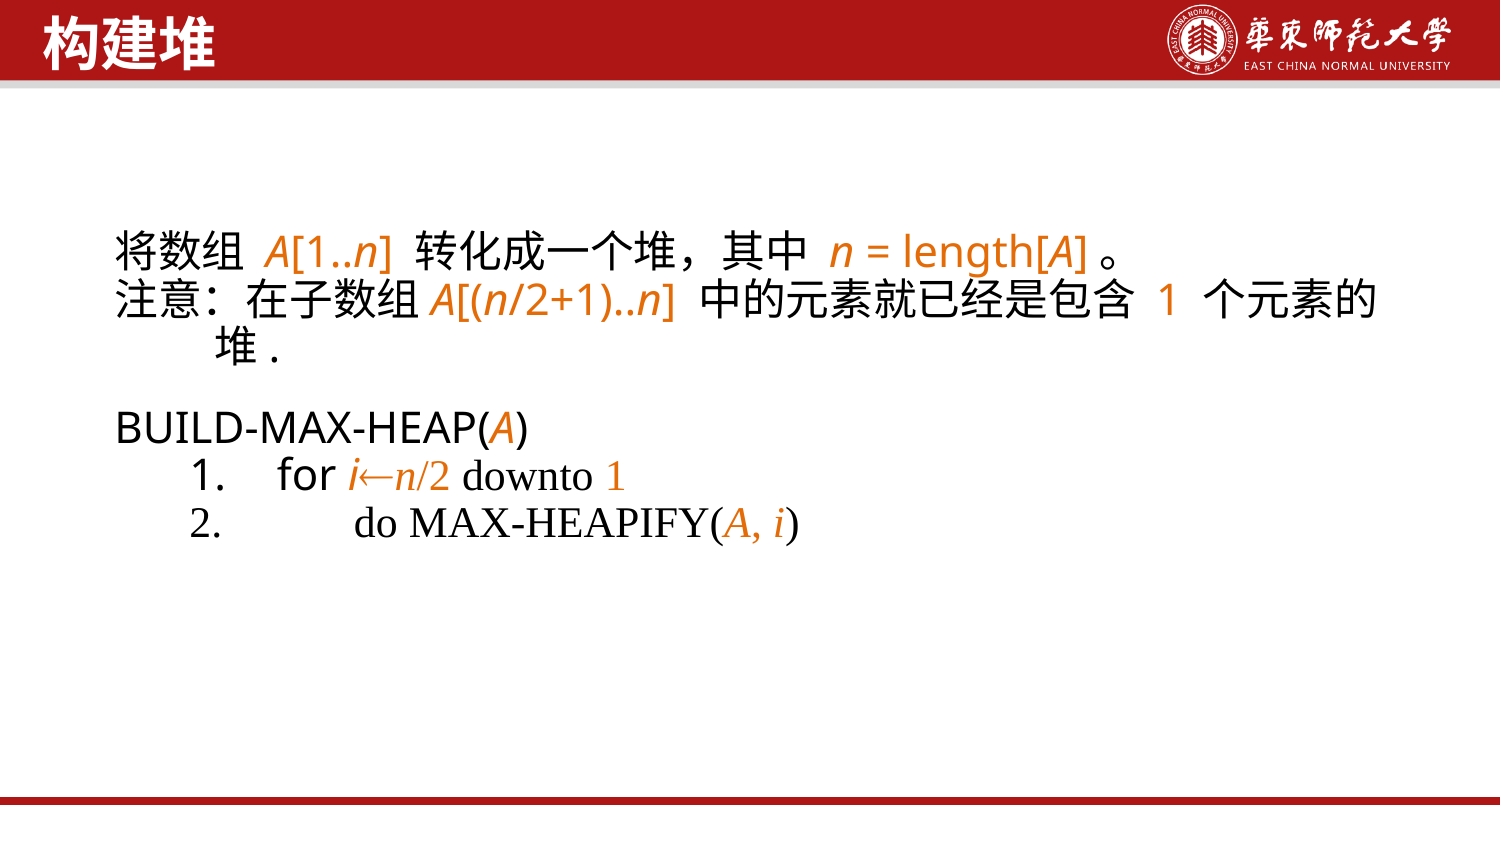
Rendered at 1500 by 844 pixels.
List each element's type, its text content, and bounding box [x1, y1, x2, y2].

slide_number [1059, 782, 1397, 827]
list 将数组 A[1..n] 转化成一个堆，其中 n = length[A]。 注意：在子数组A[(n/2+1)..n] 中的元素就已经是包含 1 个元素的堆. BUILD-MAX-HEAP(A) for in/2 downto 1 do MAX-HEAPIFY(A, i) [103, 224, 1397, 760]
picture [1113, 0, 1500, 165]
text_box 构建堆 [31, 9, 1178, 98]
